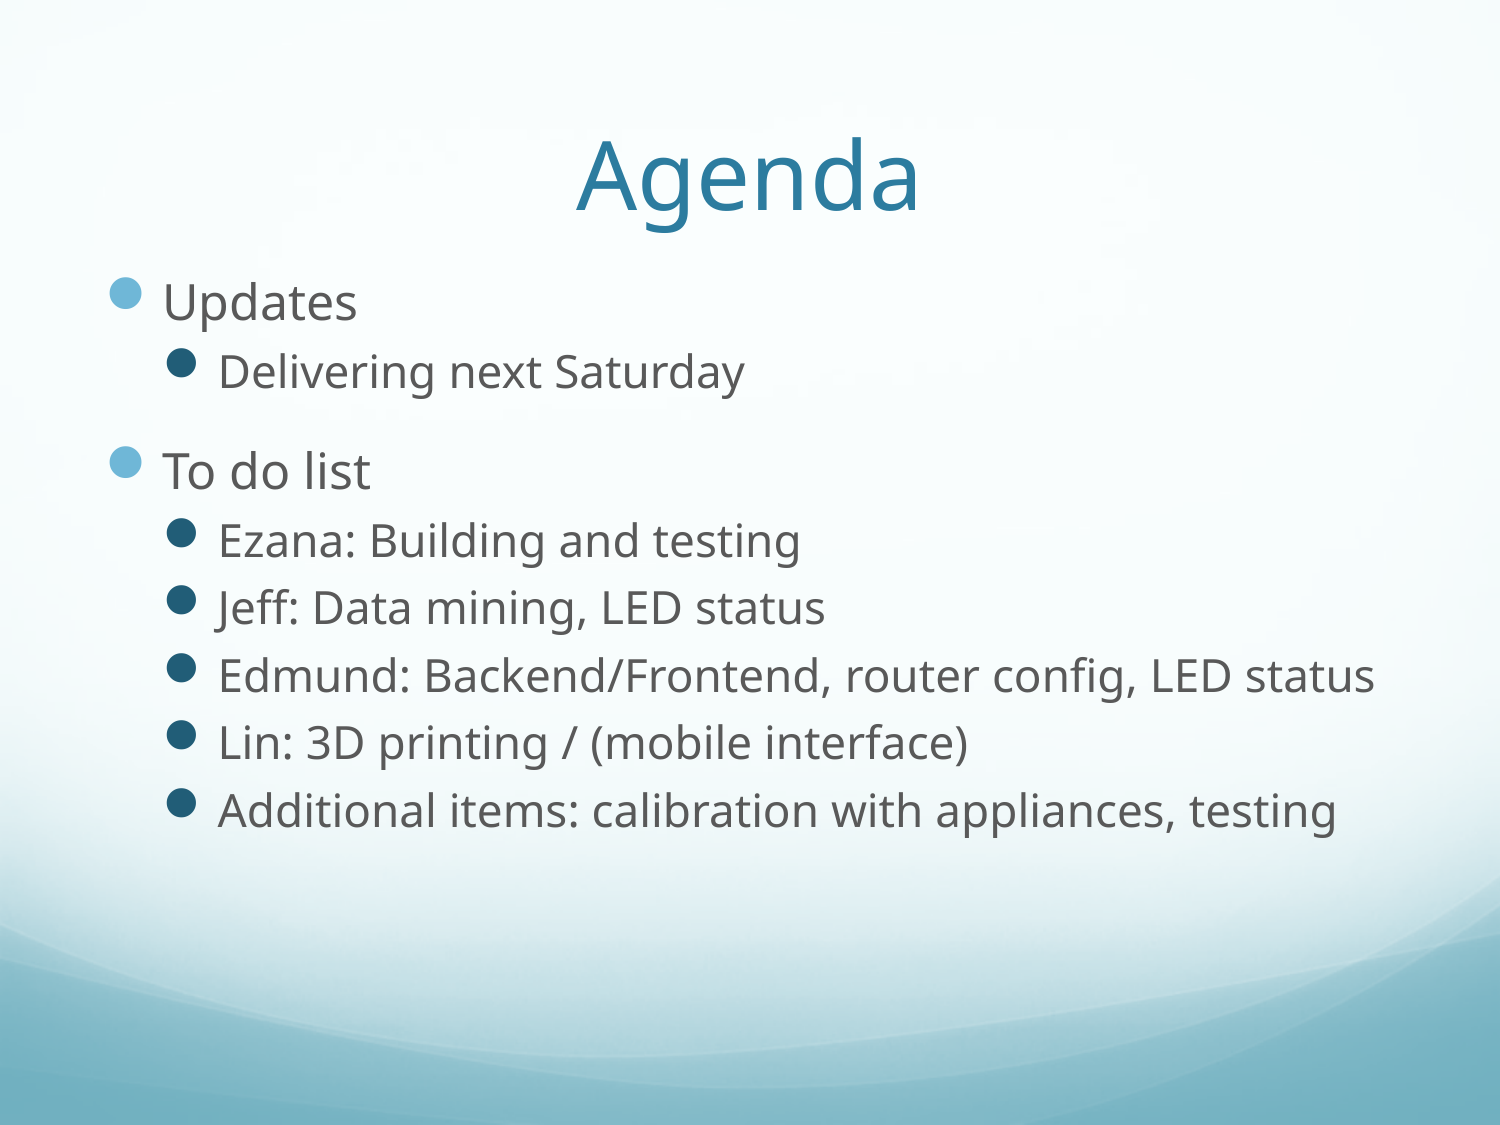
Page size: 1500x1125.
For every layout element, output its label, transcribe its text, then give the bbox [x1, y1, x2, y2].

title Agenda [90, 17, 1410, 237]
list Updates Delivering next Saturday To do list Ezana: Building and testing Jeff: Data mining, LED status Edmund: Backend/Frontend, router config, LED status Lin: 3D printing / (mobile interface) Additional items: calibration with appliances, testing [90, 262, 1410, 975]
